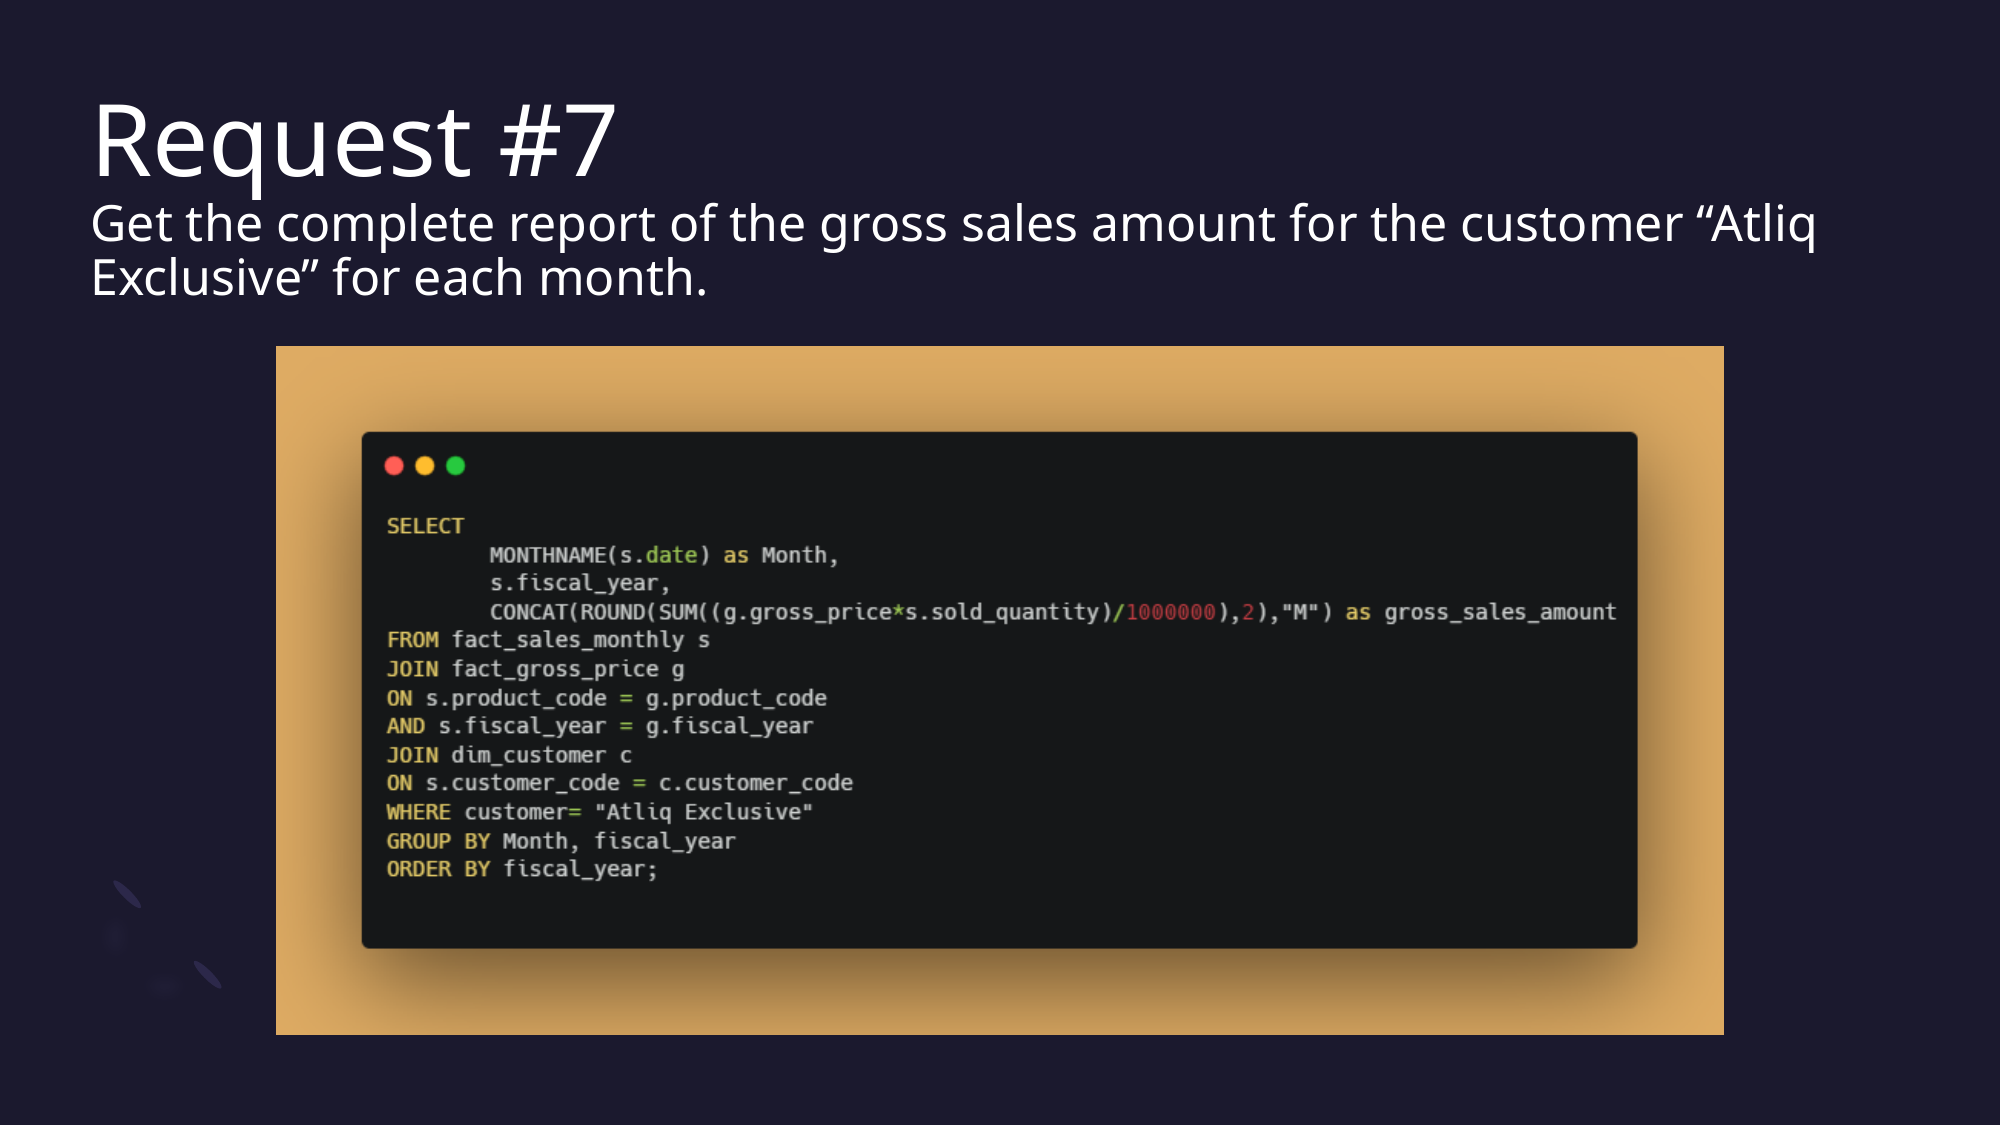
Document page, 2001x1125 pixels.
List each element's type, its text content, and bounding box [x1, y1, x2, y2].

title Request #7 Get the complete report of the gross sales amount for the customer “Atliq Exclusive” for each month. [90, 90, 1910, 309]
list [276, 346, 1724, 1035]
